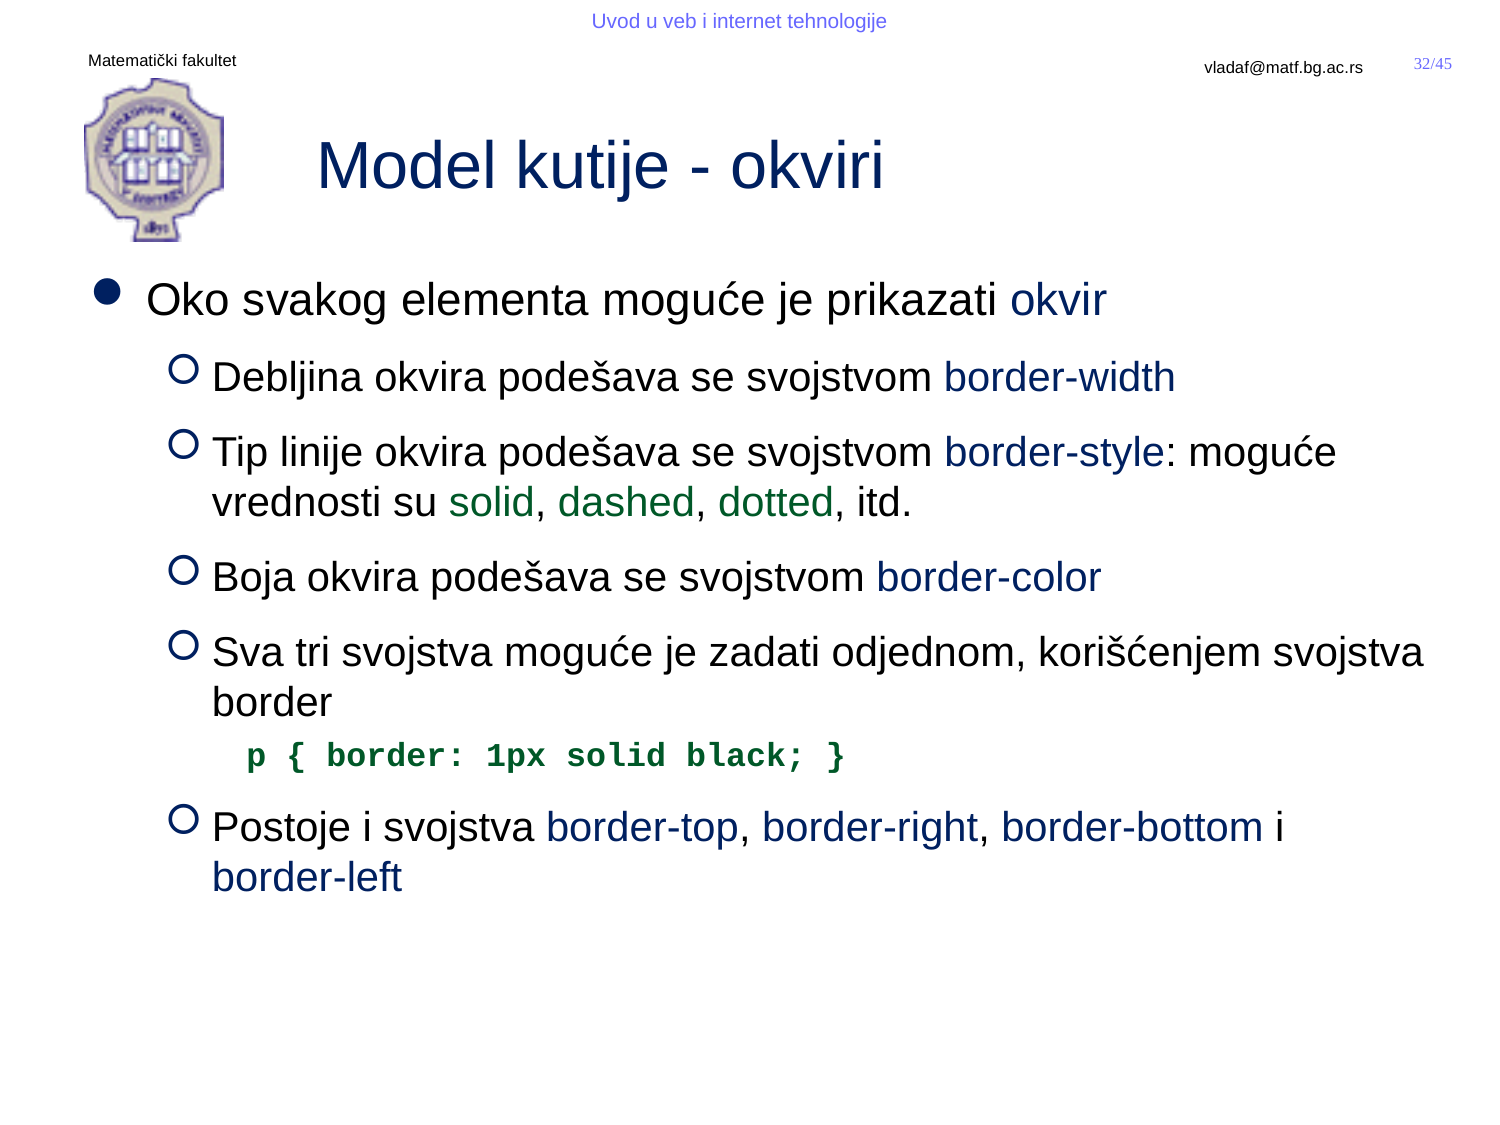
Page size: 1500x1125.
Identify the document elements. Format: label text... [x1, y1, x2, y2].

list Oko svakog elementa moguće je prikazati okvir Debljina okvira podešava se svojstvom border-width Tip linije okvira podešava se svojstvom border-style: moguće vrednosti su solid, dashed, dotted, itd. Boja okvira podešava se svojstvom border-color Sva tri svojstva moguće je zadati odjednom, korišćenjem svojstva border p { border: 1px solid black; } Postoje i svojstva border-top, border-right, border-bottom i border-left [75, 262, 1483, 1125]
picture [84, 78, 224, 242]
title Model kutije - okviri [301, 90, 1425, 233]
